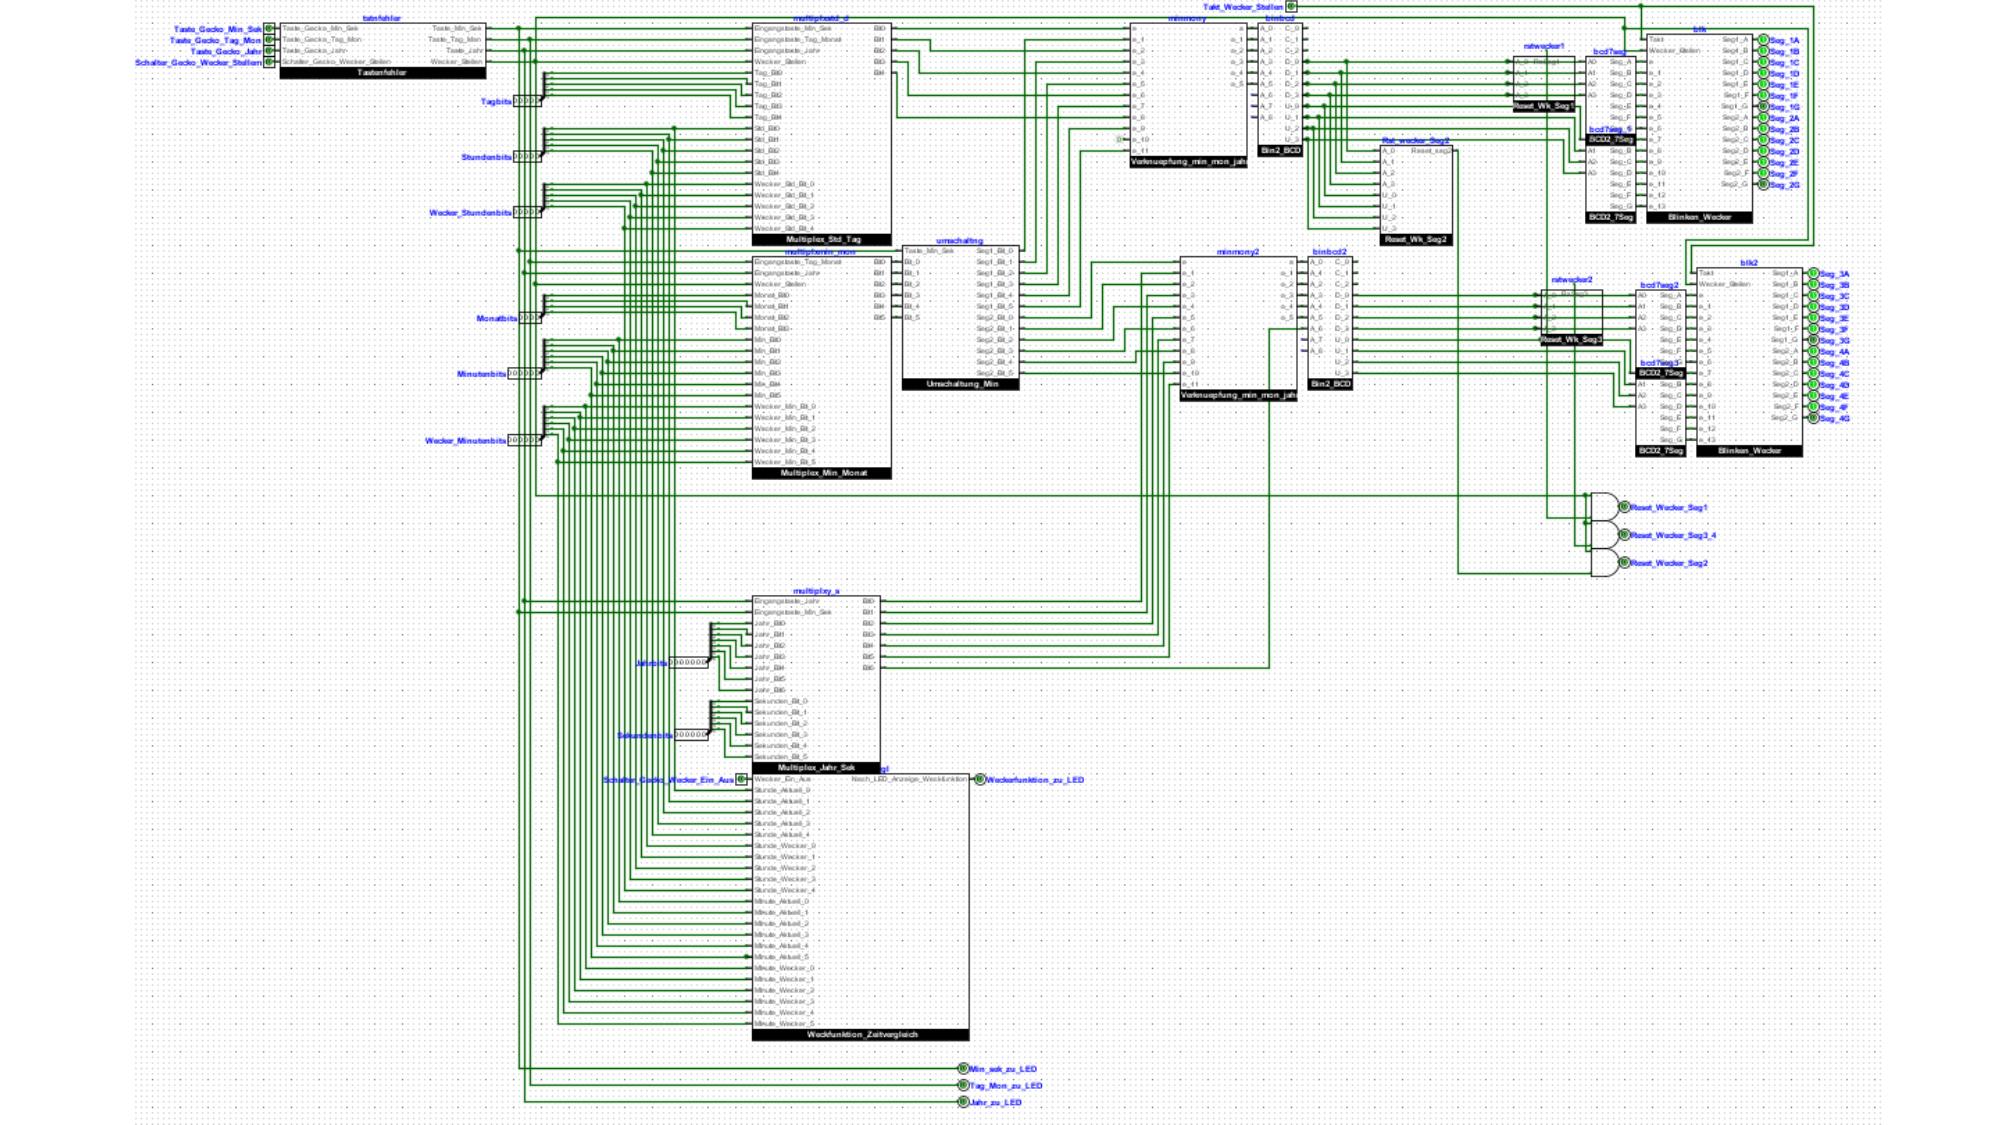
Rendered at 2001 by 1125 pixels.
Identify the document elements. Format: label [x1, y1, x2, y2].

list [134, 0, 1885, 1125]
